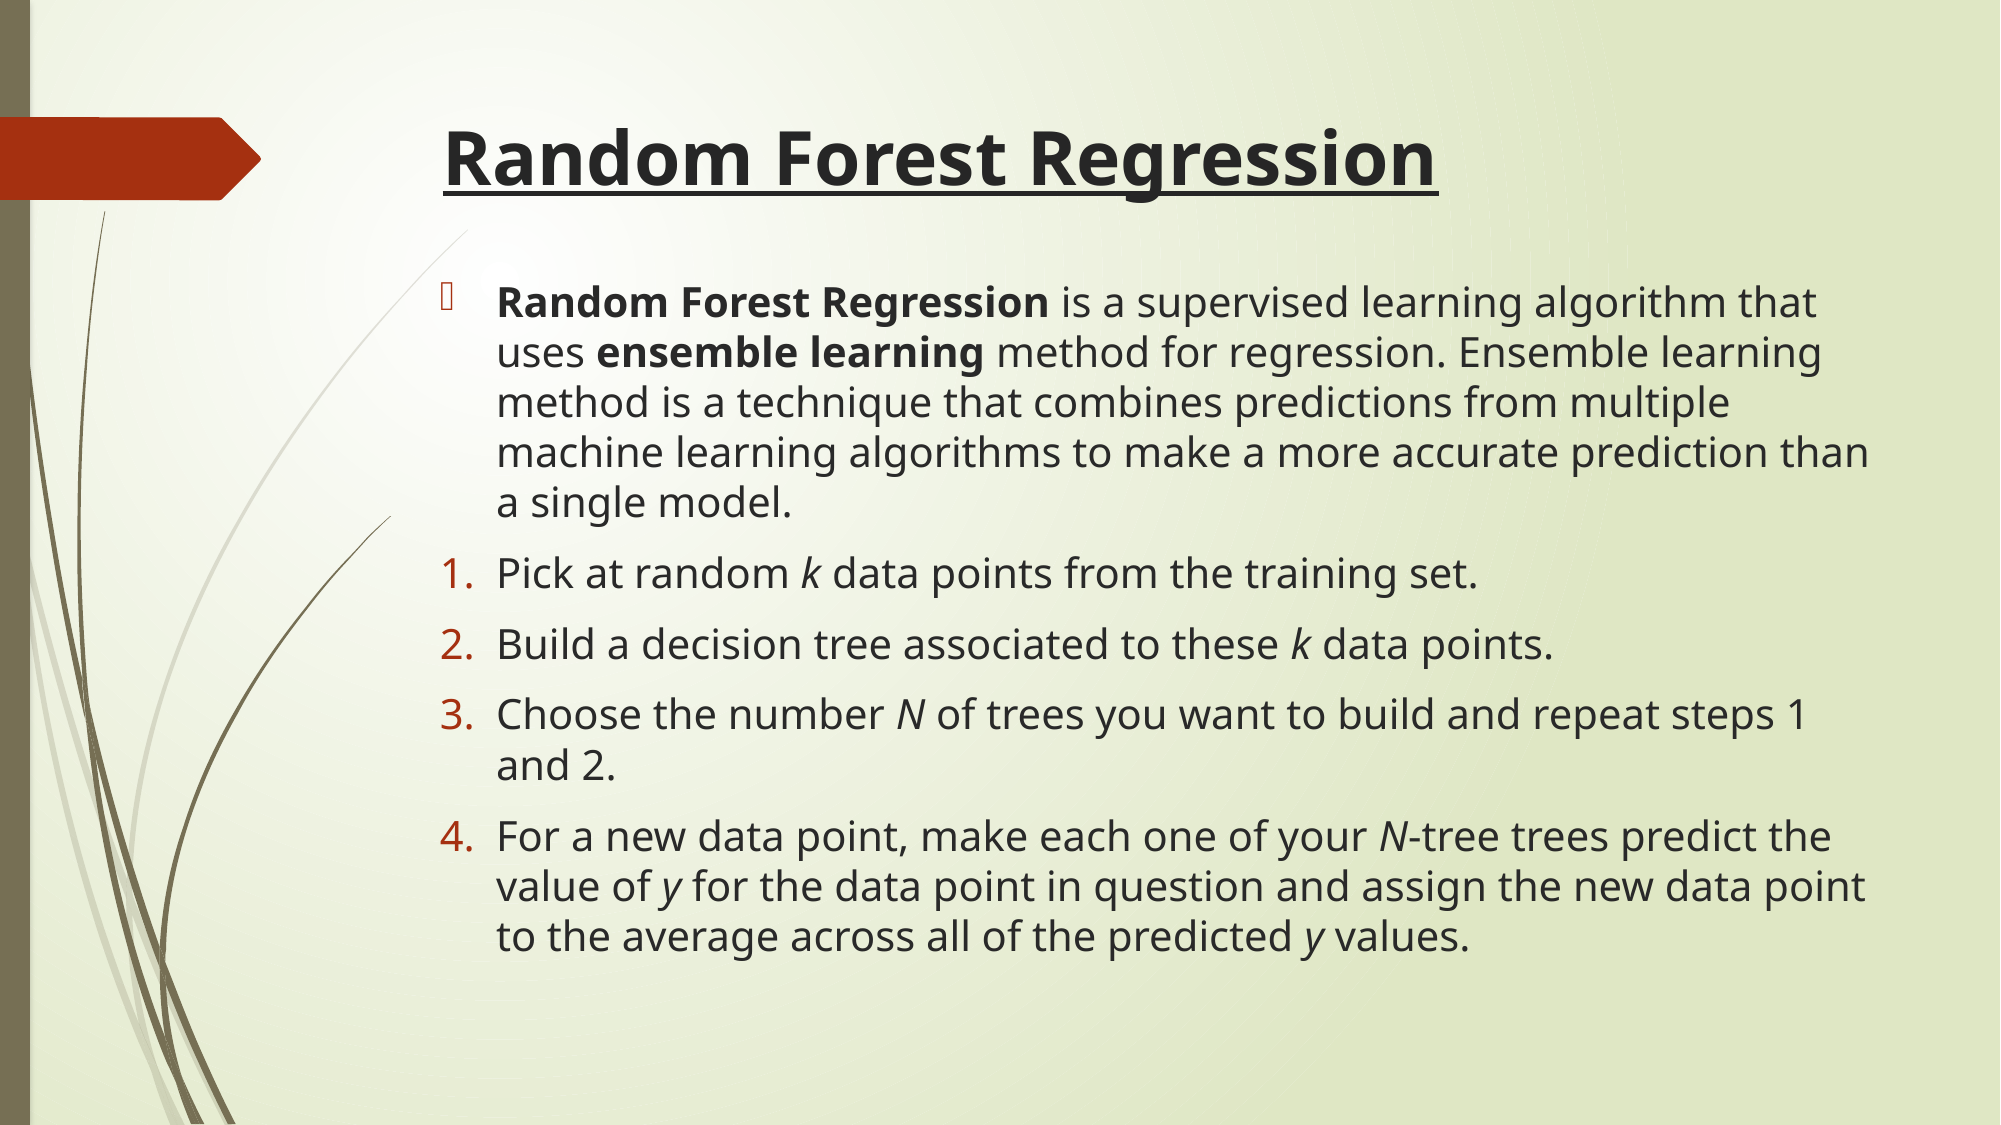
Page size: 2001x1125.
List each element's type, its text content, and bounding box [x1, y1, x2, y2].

title Random Forest Regression [425, 102, 1457, 267]
list Random Forest Regression is a supervised learning algorithm that uses ensemble learning method for regression. Ensemble learning method is a technique that combines predictions from multiple machine learning algorithms to make a more accurate prediction than a single model. Pick at random k data points from the training set. Build a decision tree associated to these k data points. Choose the number N of trees you want to build and repeat steps 1 and 2. For a new data point, make each one of your N-tree trees predict the value of y for the data point in question and assign the new data point to the average across all of the predicted y values. [424, 267, 1888, 970]
